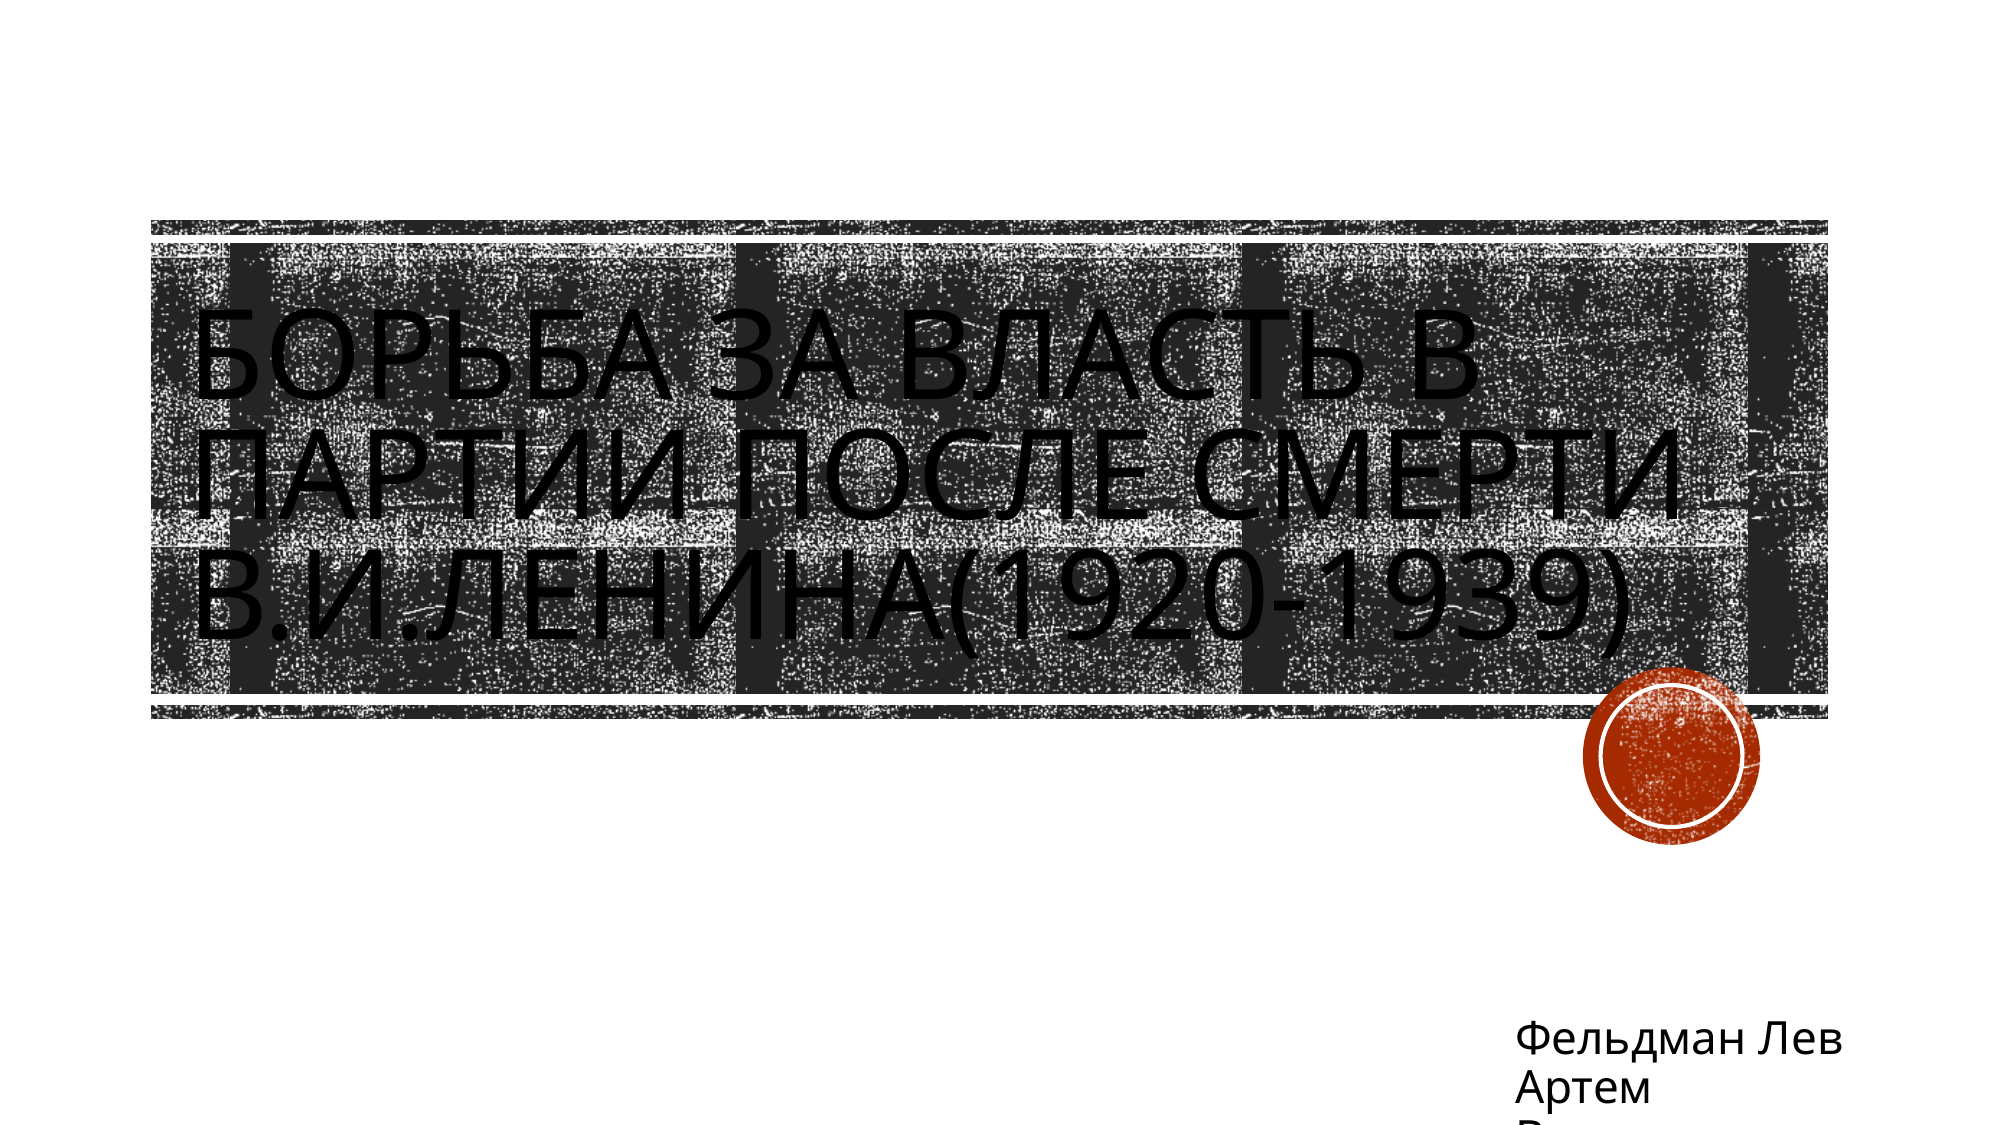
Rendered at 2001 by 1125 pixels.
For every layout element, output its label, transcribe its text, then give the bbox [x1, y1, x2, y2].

subtitle Фельдман Лев Артем Владимирович [1500, 1007, 2000, 1125]
title Борьба за власть в партии после смерти В.И.Ленина(1920-1939) [172, 234, 1808, 733]
